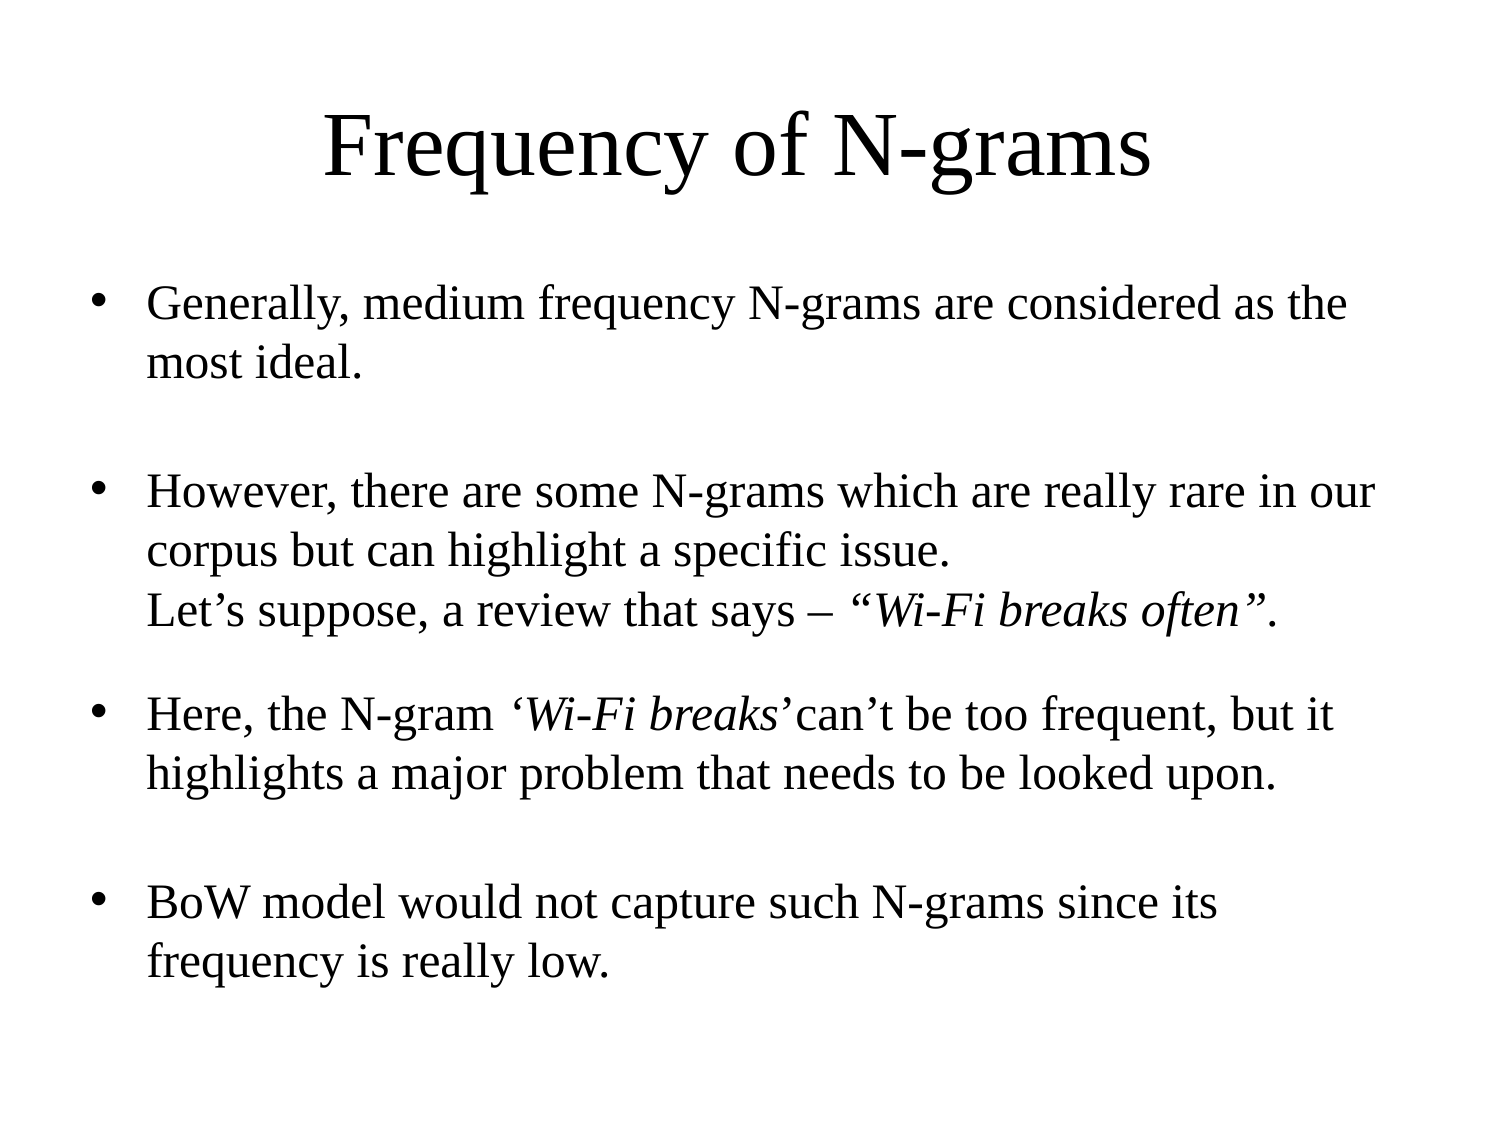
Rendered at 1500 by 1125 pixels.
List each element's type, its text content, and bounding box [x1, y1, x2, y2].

list Generally, medium frequency N-grams are considered as the most ideal. However, there are some N-grams which are really rare in our corpus but can highlight a specific issue. Let’s suppose, a review that says – “Wi-Fi breaks often”. Here, the N-gram ‘Wi-Fi breaks’can’t be too frequent, but it highlights a major problem that needs to be looked upon. BoW model would not capture such N-grams since its frequency is really low. [75, 262, 1425, 1005]
title Frequency of N-grams [75, 45, 1425, 233]
